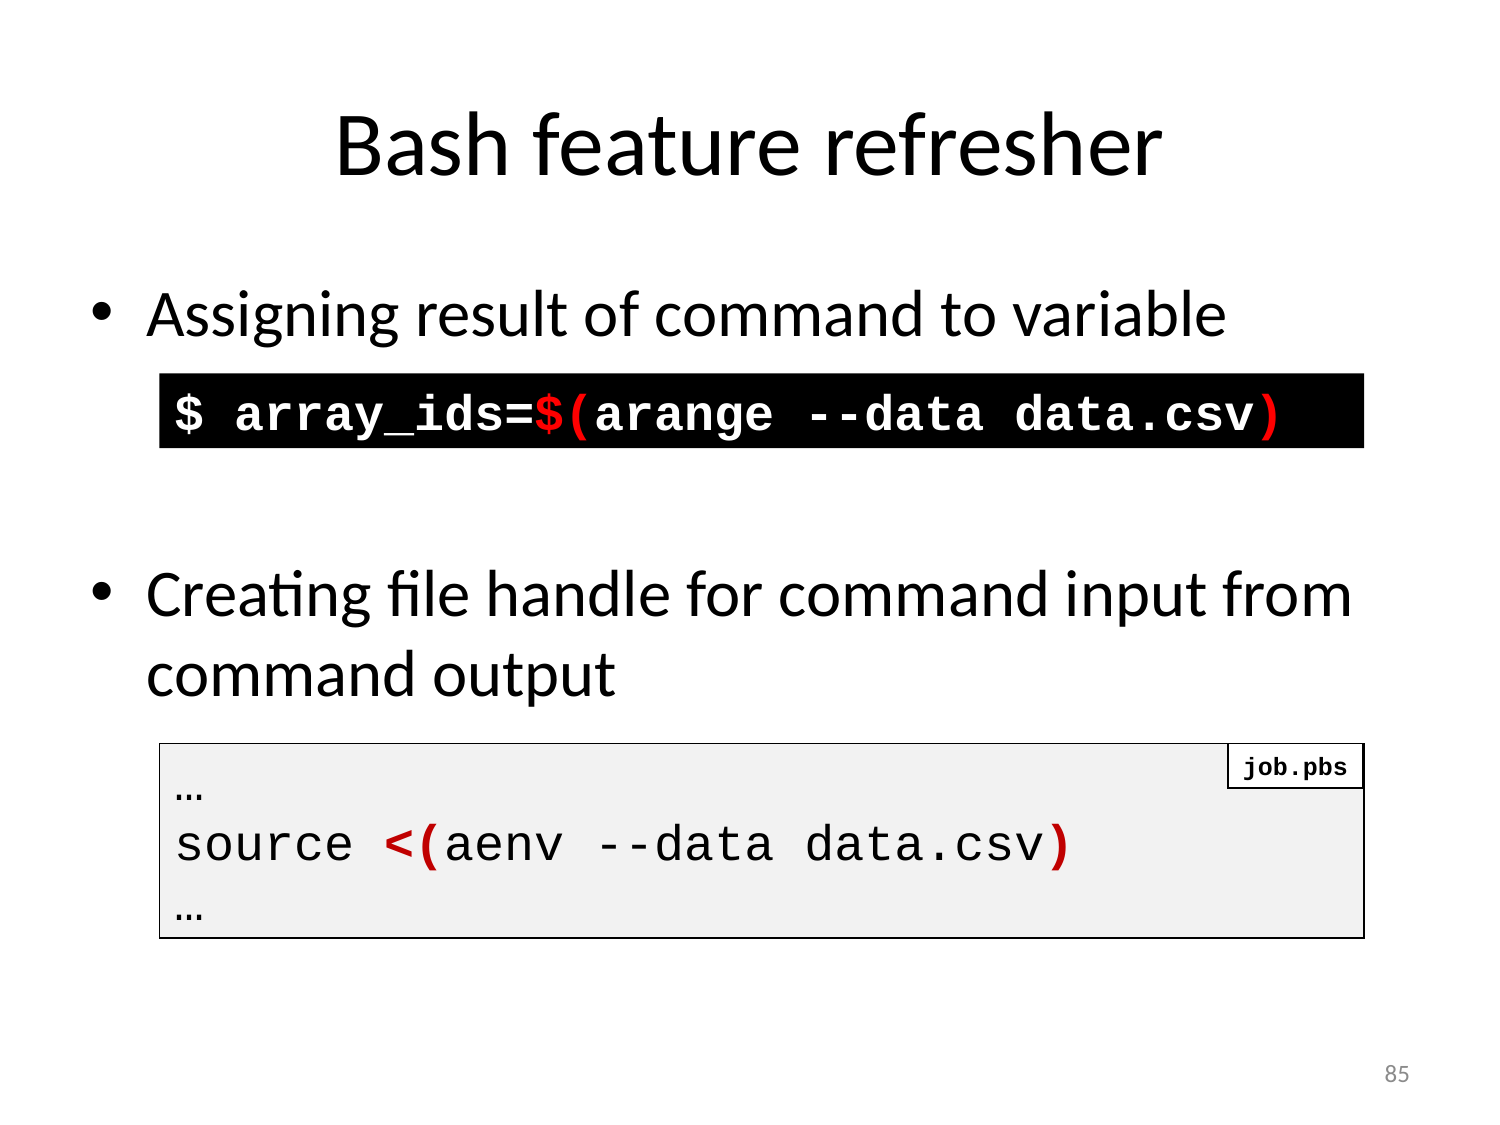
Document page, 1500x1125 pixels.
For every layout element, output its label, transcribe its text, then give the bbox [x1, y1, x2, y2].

list Assigning result of command to variable Creating file handle for command input from command output [75, 262, 1425, 1005]
text_box $ array_ids=$(arange --data data.csv) [159, 373, 1365, 449]
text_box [159, 743, 1365, 941]
slide_number 85 [1074, 1042, 1425, 1103]
title Bash feature refresher [75, 45, 1425, 233]
